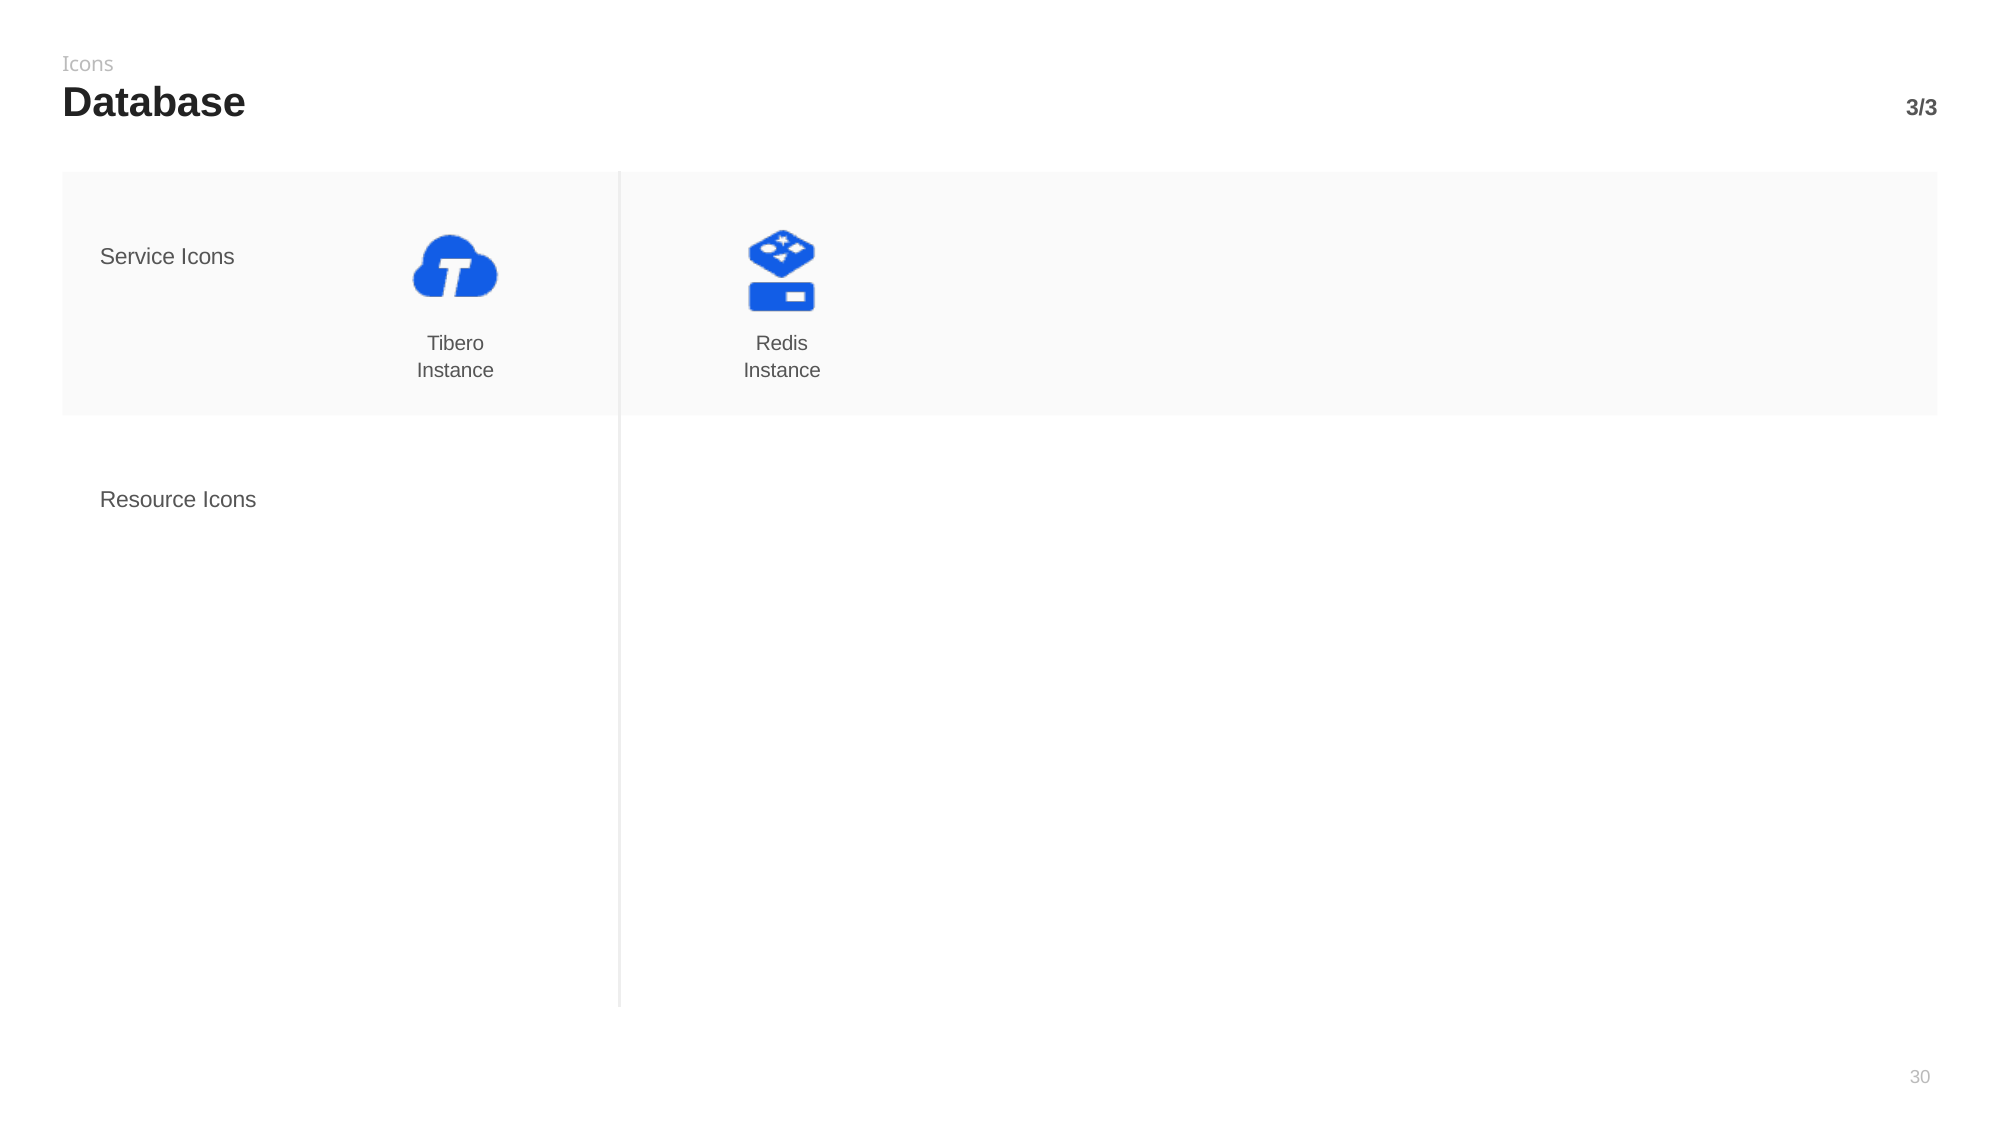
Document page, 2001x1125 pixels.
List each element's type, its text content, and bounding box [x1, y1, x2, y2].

text_box 30 [1904, 1056, 1931, 1094]
picture [408, 221, 503, 316]
text_box 3/3 [1903, 82, 1938, 124]
text_box [732, 221, 832, 379]
text_box Icons [62, 44, 517, 83]
text_box Tibero Instance [402, 328, 509, 388]
text_box Database [62, 86, 580, 137]
text_box Resource Icons [99, 474, 275, 517]
text_box [61, 171, 618, 416]
text_box Redis Instance [737, 328, 827, 388]
text_box [405, 221, 506, 328]
picture [735, 221, 829, 316]
text_box [621, 171, 1938, 416]
text_box Service Icons [99, 230, 252, 273]
